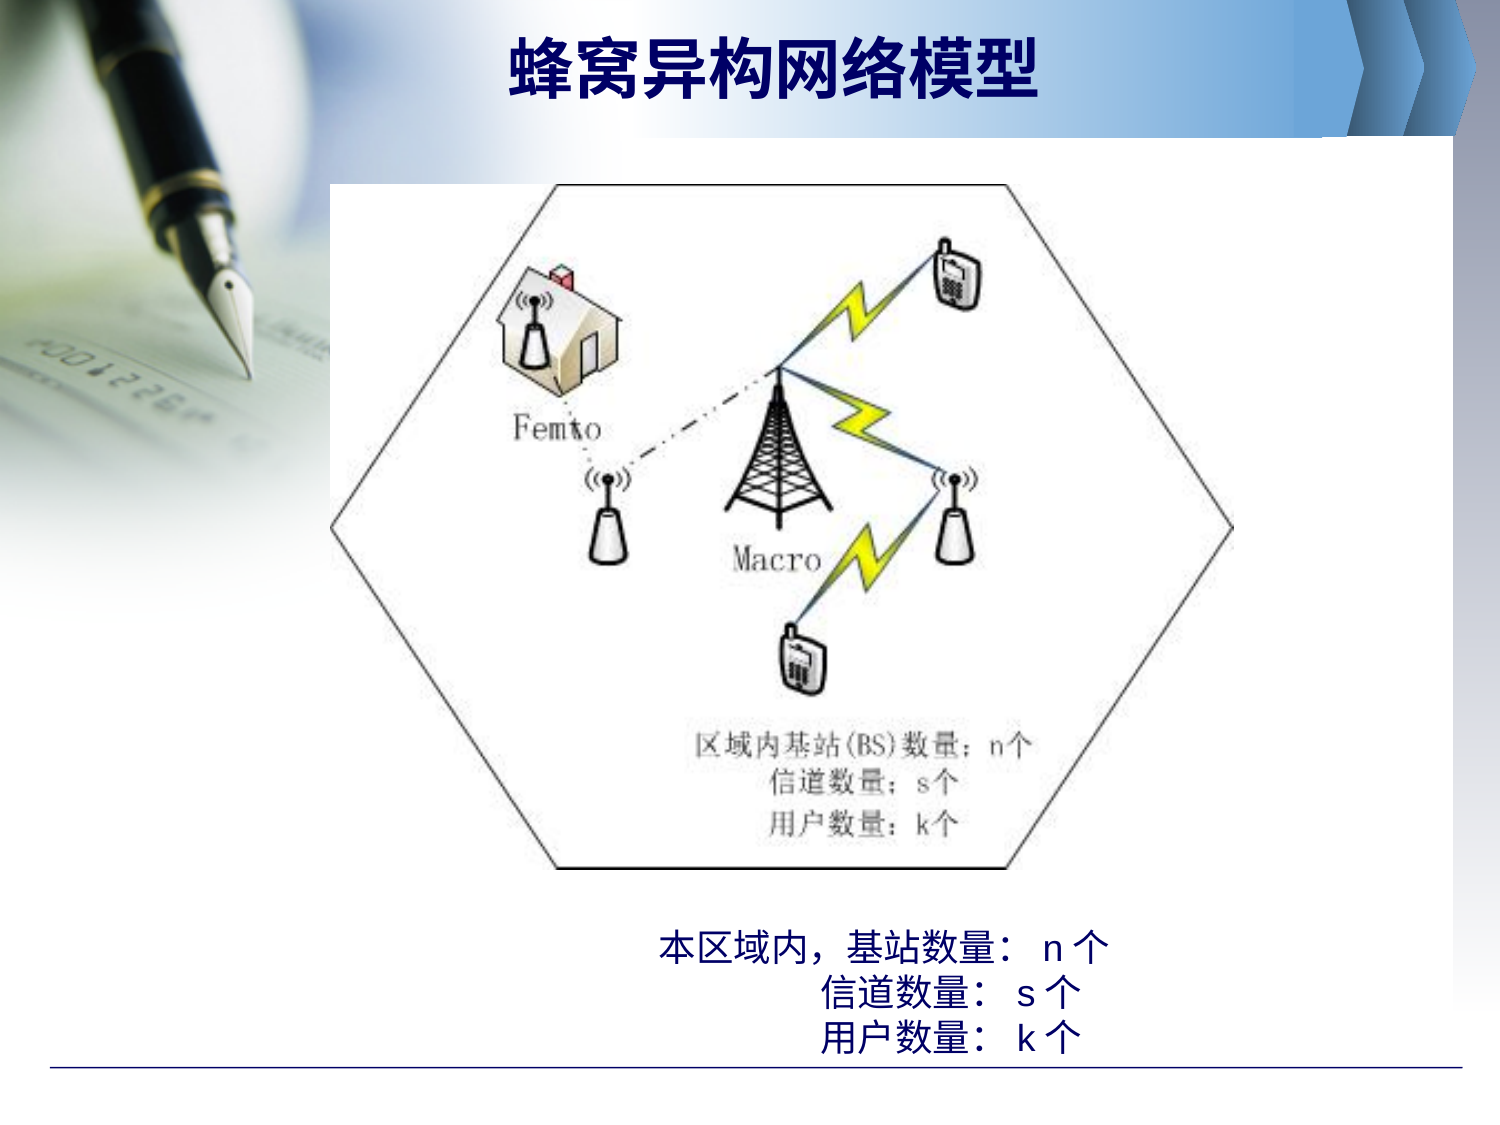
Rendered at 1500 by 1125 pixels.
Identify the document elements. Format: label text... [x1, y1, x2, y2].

text_box 本区域内，基站数量：n个 信道数量：s个 用户数量：k个 [643, 916, 1258, 1067]
picture [0, 0, 1235, 870]
title 蜂窝异构网络模型 [187, 17, 1363, 116]
